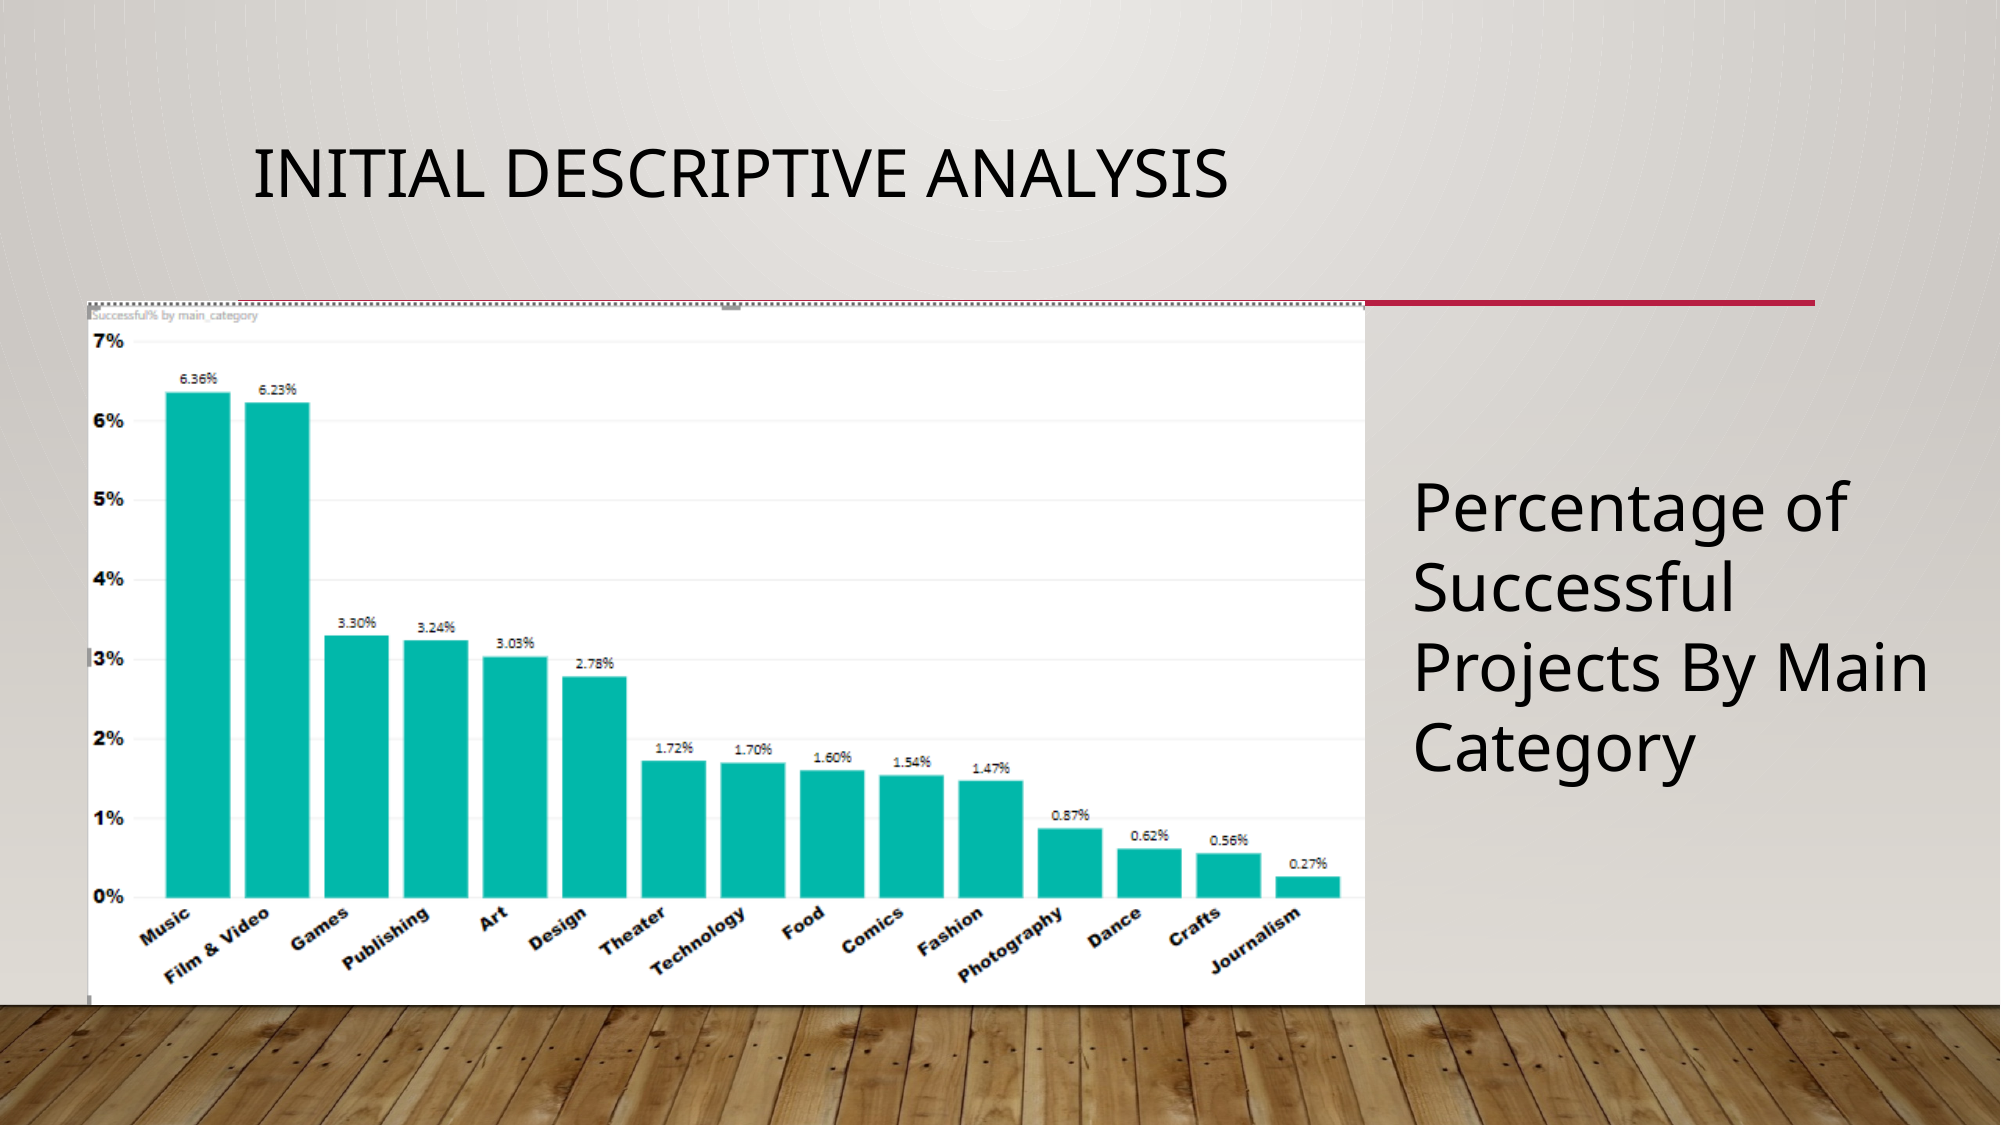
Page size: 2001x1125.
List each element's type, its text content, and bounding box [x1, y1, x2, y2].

picture [0, 301, 2000, 1125]
text_box Percentage of Successful Projects By Main Category [1397, 457, 1950, 792]
title Initial descriptive analysis [238, 131, 1814, 305]
